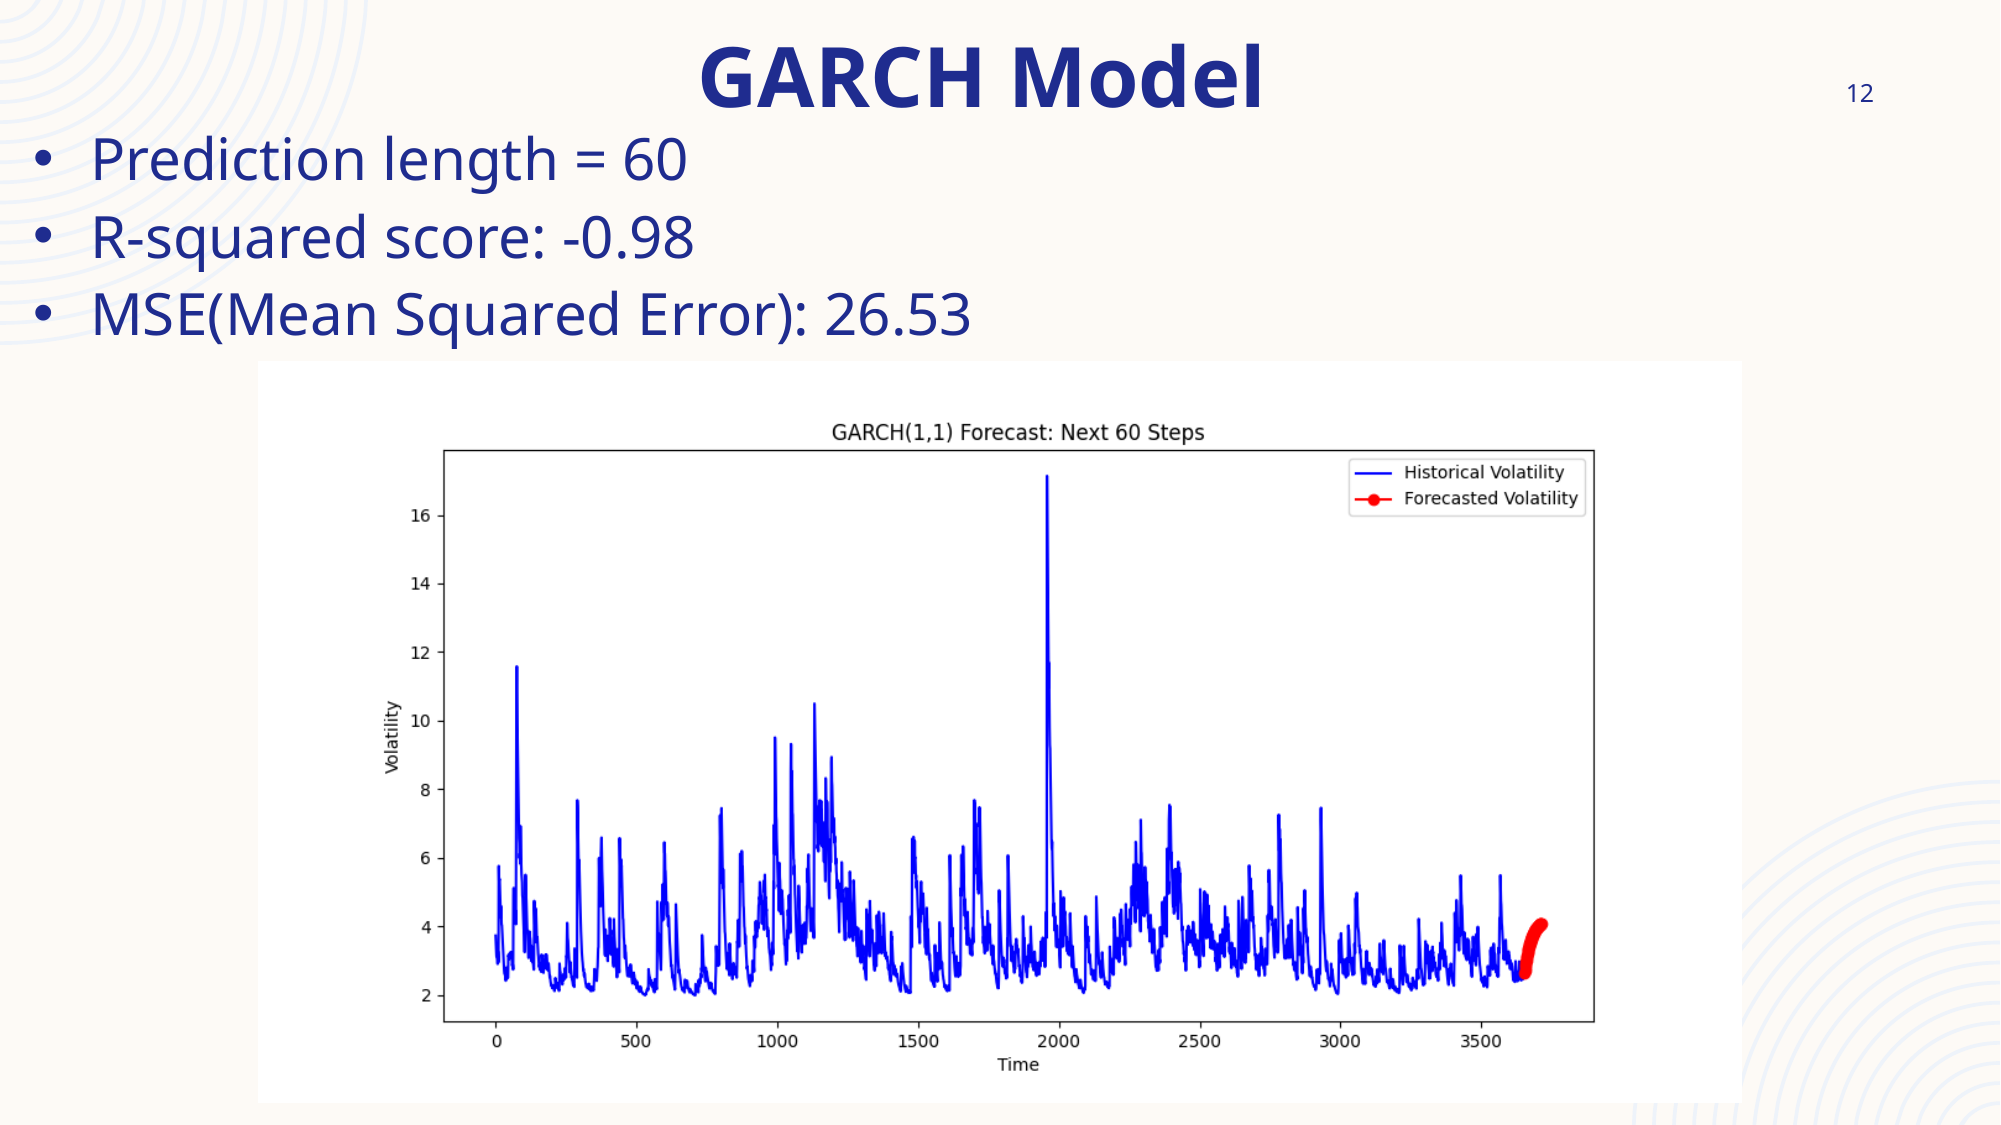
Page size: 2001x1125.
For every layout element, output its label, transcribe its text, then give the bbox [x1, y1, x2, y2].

picture [258, 361, 1742, 1103]
slide_number 12 [1713, 75, 1875, 116]
text_box Prediction length = 60 R-squared score: -0.98 MSE(Mean Squared Error): 26.53 [18, 115, 1099, 642]
text_box GARCH Model [251, 14, 1713, 136]
